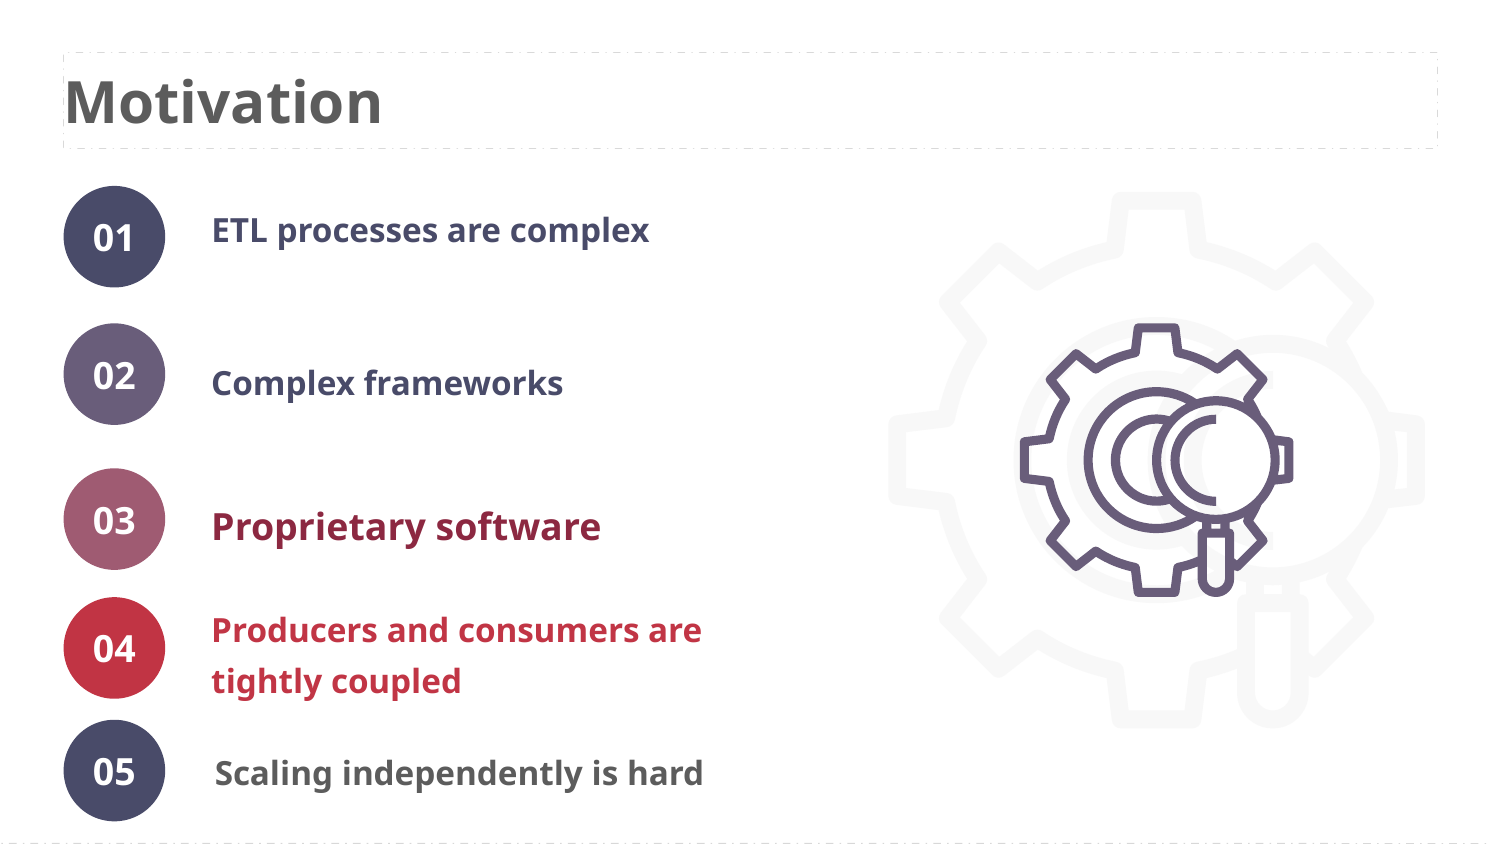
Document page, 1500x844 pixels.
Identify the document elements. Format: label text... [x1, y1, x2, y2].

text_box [1019, 323, 1294, 598]
text_box 04 [63, 597, 166, 699]
text_box Producers and consumers are tightly coupled [211, 622, 712, 675]
text_box 03 [63, 468, 166, 570]
text_box Proprietary software [211, 460, 712, 578]
text_box Complex frameworks [211, 329, 723, 463]
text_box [888, 191, 1426, 729]
text_box ETL processes are complex [211, 149, 816, 299]
text_box 05 [63, 719, 166, 822]
text_box Scaling independently is hard [200, 744, 943, 809]
text_box 01 [63, 185, 166, 288]
text_box Motivation [63, 52, 1438, 149]
text_box 02 [63, 323, 166, 425]
